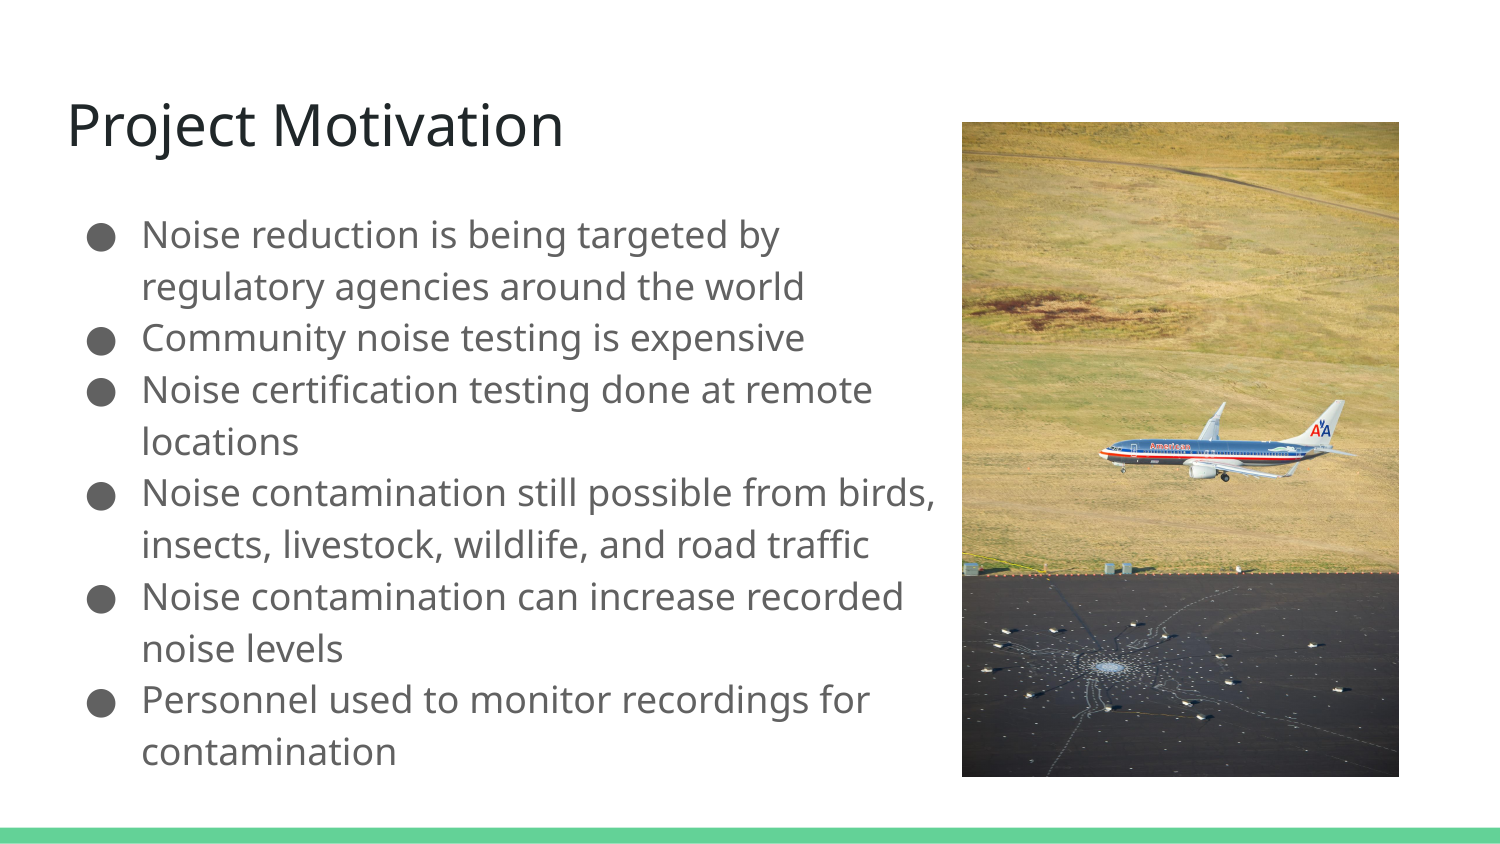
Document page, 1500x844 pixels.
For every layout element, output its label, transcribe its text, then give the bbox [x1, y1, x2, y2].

title Project Motivation [51, 72, 1449, 167]
picture [962, 122, 1399, 778]
list Noise reduction is being targeted by regulatory agencies around the world Community noise testing is expensive Noise certification testing done at remote locations Noise contamination still possible from birds, insects, livestock, wildlife, and road traffic Noise contamination can increase recorded noise levels Personnel used to monitor recordings for contamination [51, 189, 953, 800]
